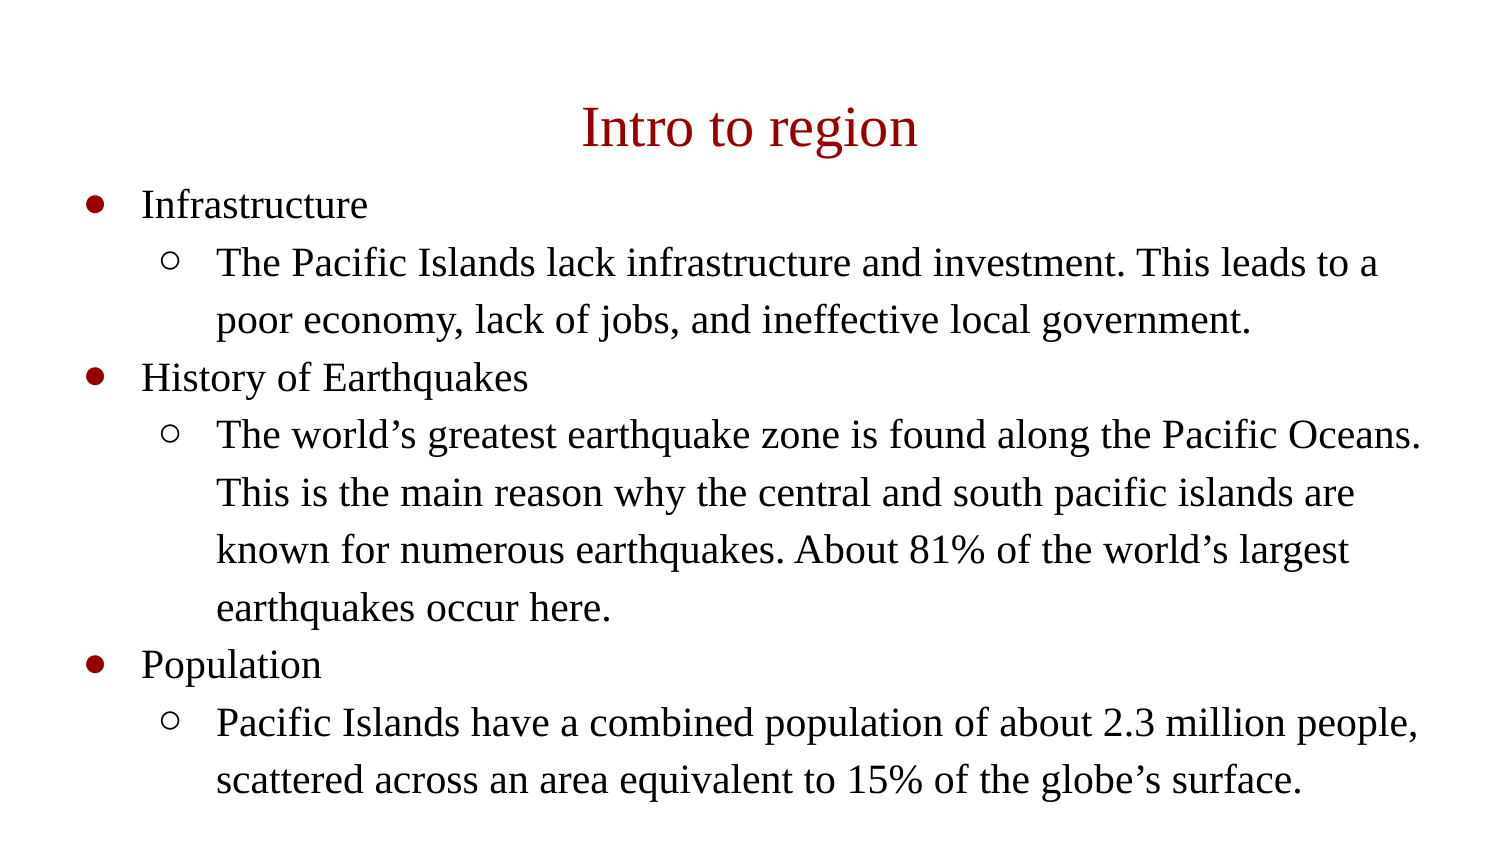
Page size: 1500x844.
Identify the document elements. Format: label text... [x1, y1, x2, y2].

list Infrastructure The Pacific Islands lack infrastructure and investment. This leads to a poor economy, lack of jobs, and ineffective local government. History of Earthquakes The world’s greatest earthquake zone is found along the Pacific Oceans. This is the main reason why the central and south pacific islands are known for numerous earthquakes. About 81% of the world’s largest earthquakes occur here. Population Pacific Islands have a combined population of about 2.3 million people, scattered across an area equivalent to 15% of the globe’s surface. [51, 154, 1449, 715]
title Intro to region [51, 72, 1449, 154]
